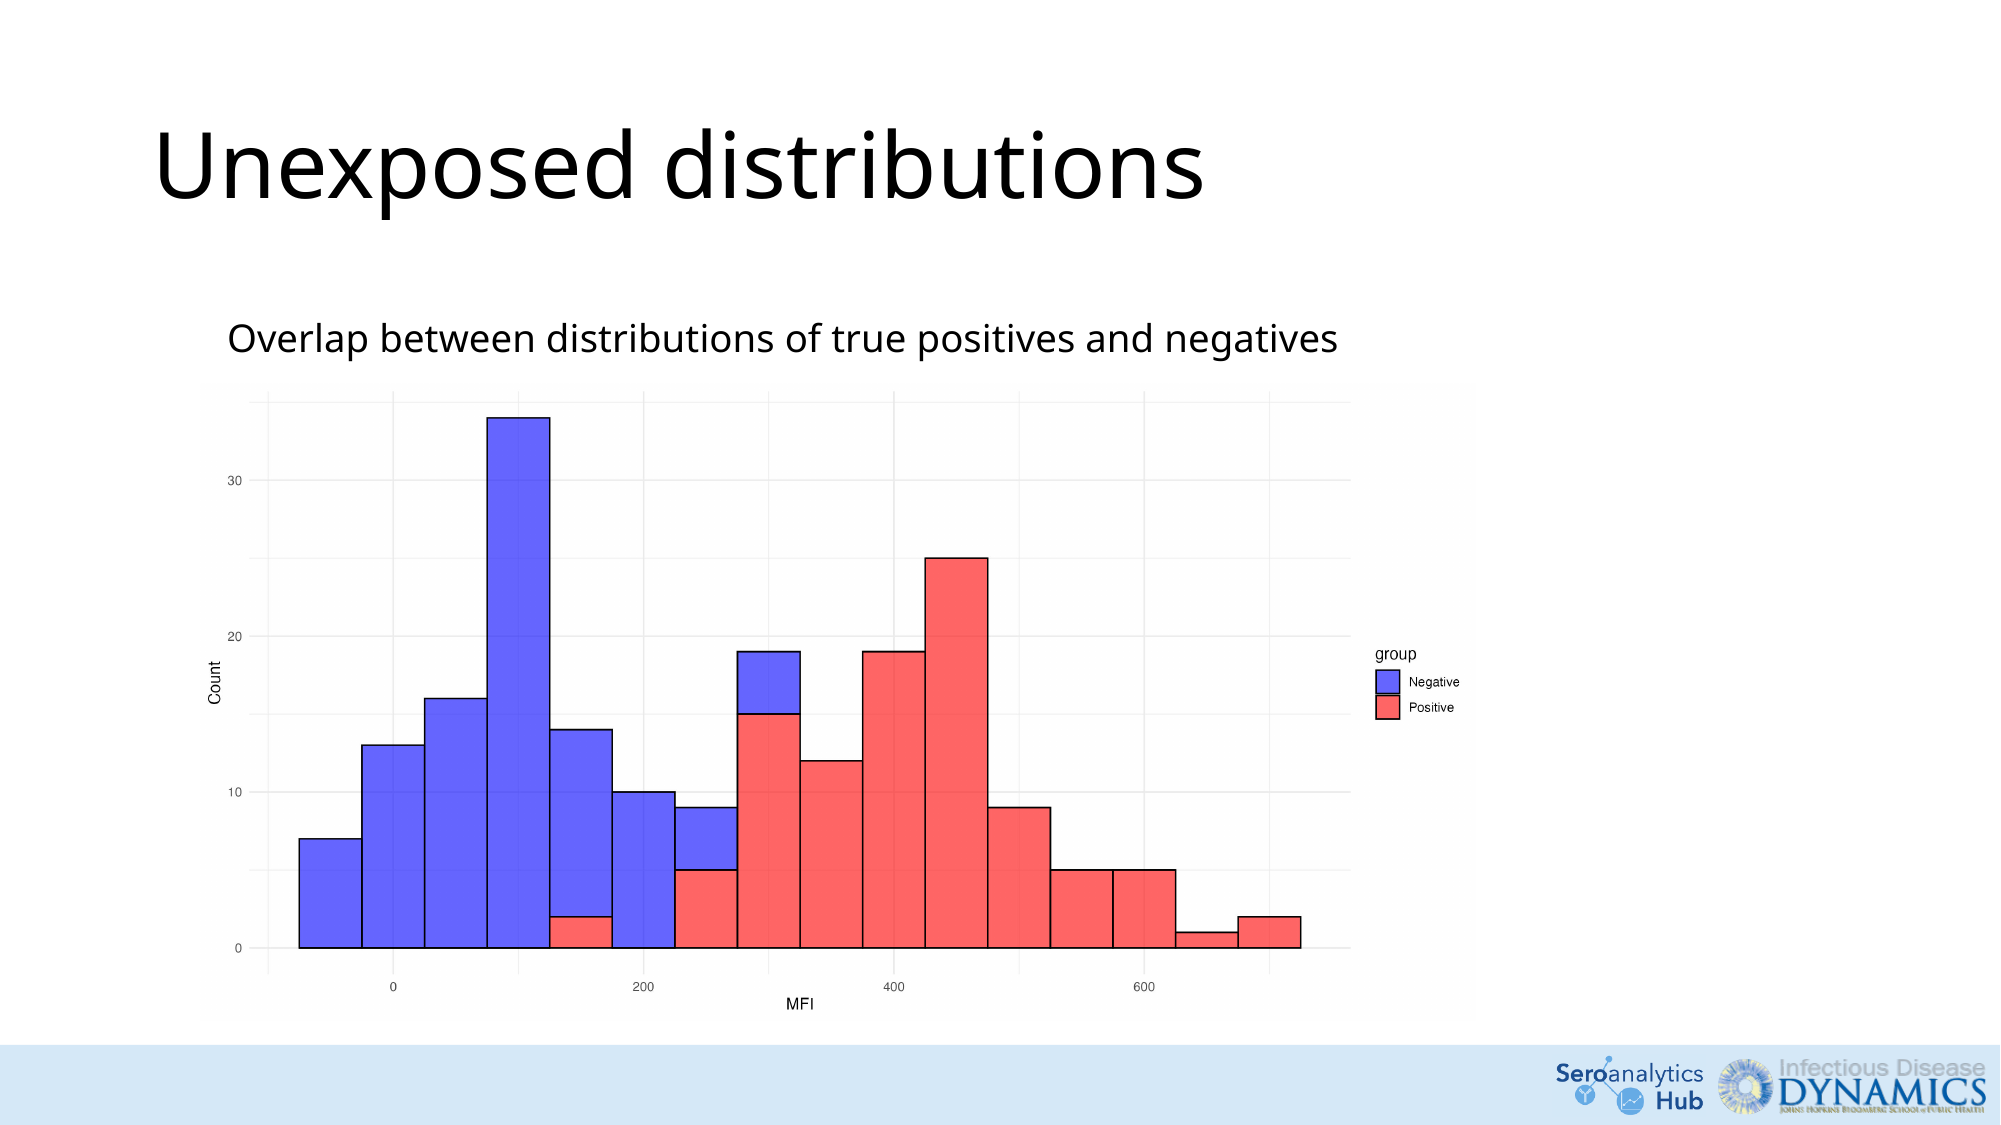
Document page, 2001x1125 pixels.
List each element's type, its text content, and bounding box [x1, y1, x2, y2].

list Overlap between distributions of true positives and negatives [137, 299, 1863, 468]
picture [1719, 1059, 1986, 1115]
title Unexposed distributions [137, 59, 1863, 278]
picture [200, 382, 1477, 1022]
